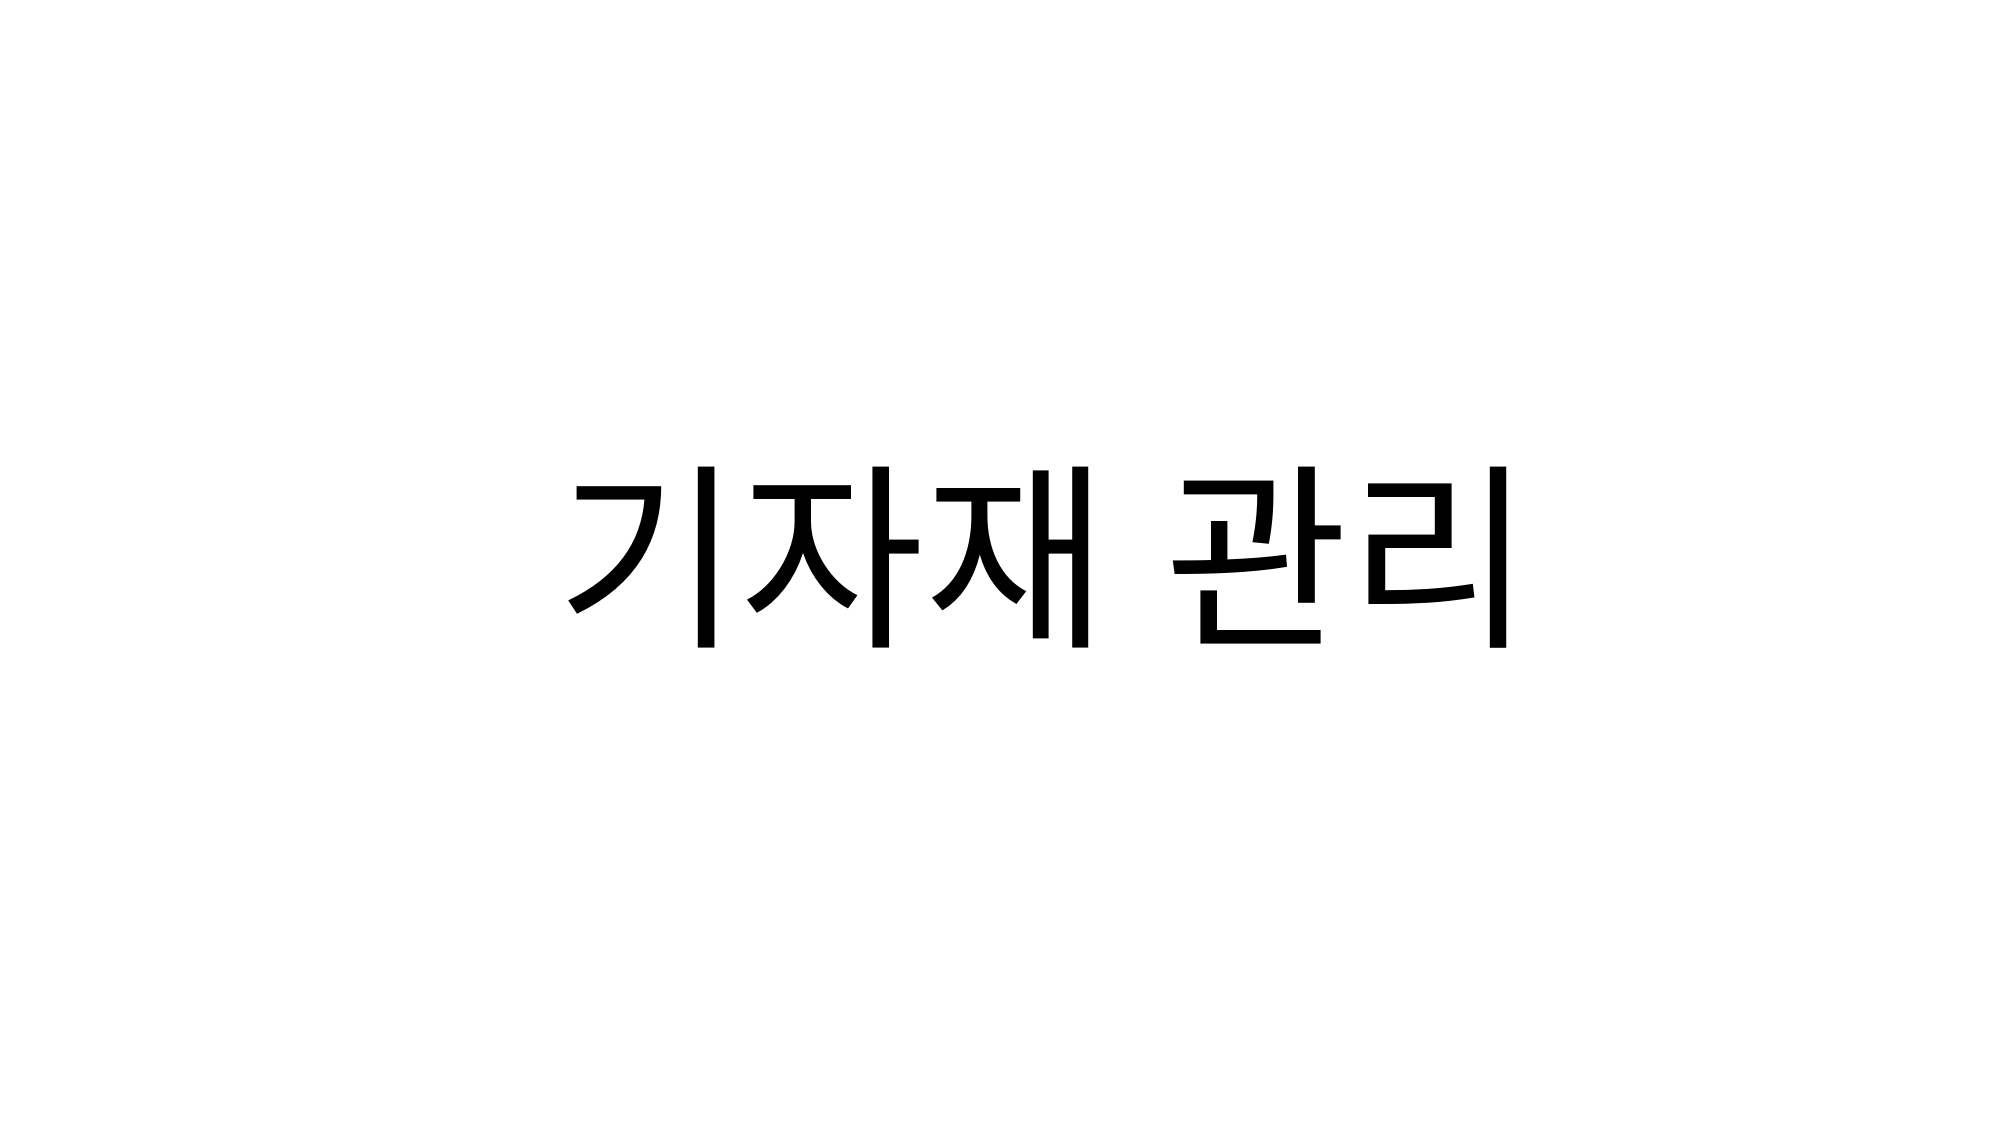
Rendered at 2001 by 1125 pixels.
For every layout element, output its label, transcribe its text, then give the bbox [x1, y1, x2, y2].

text_box 기자재 관리 [332, 425, 1758, 681]
